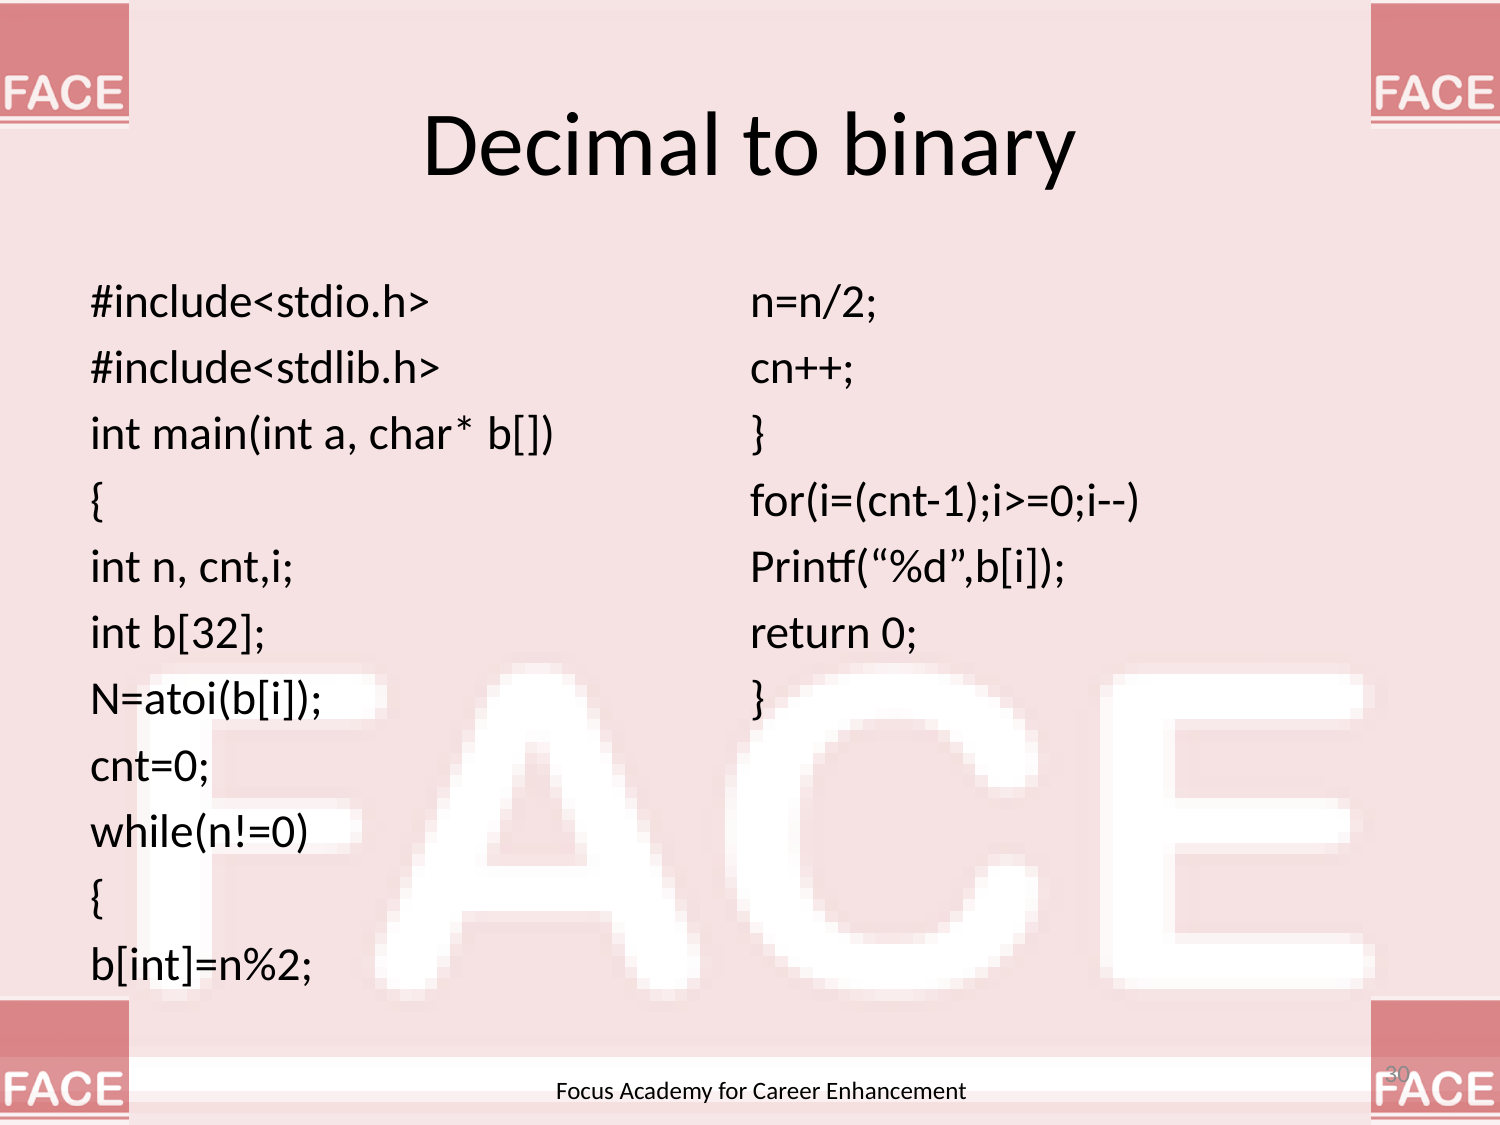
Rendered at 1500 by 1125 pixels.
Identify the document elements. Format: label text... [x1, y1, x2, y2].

slide_number 30 [1074, 1042, 1425, 1103]
title Decimal to binary [75, 45, 1425, 233]
list #include<stdio.h> #include<stdlib.h> int main(int a, char* b[]) { int n, cnt,i; int b[32]; N=atoi(b[i]); cnt=0; while(n!=0) { b[int]=n%2; n=n/2; cn++; } for(i=(cnt-1);i>=0;i--) Printf(“%d”,b[i]); return 0; } [75, 262, 1425, 1005]
